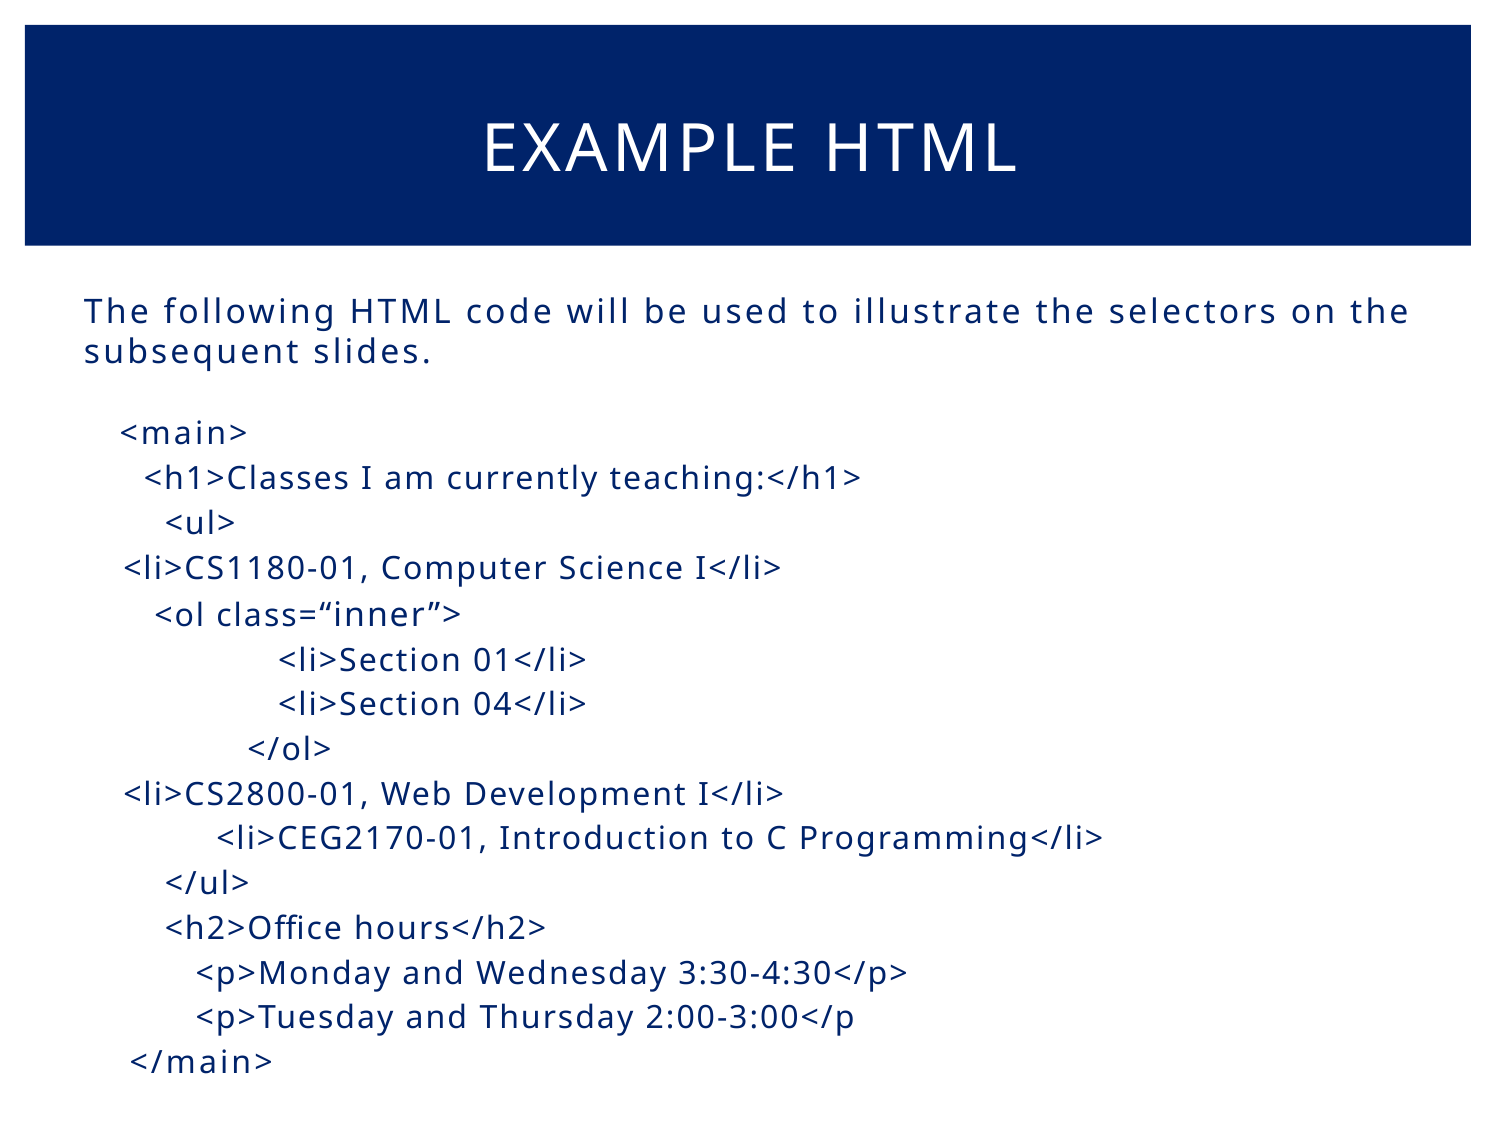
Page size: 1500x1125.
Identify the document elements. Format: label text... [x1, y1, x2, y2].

list The following HTML code will be used to illustrate the selectors on the subsequent slides. <main> <h1>Classes I am currently teaching:</h1> <ul> <li>CS1180-01, Computer Science I</li> <ol class=“inner”> <li>Section 01</li> <li>Section 04</li> </ol> <li>CS2800-01, Web Development I</li> <li>CEG2170-01, Introduction to C Programming</li> </ul> <h2>Office hours</h2> <p>Monday and Wednesday 3:30-4:30</p> <p>Tuesday and Thursday 2:00-3:00</p </main> [62, 281, 1442, 1088]
title Example html [62, 58, 1438, 232]
